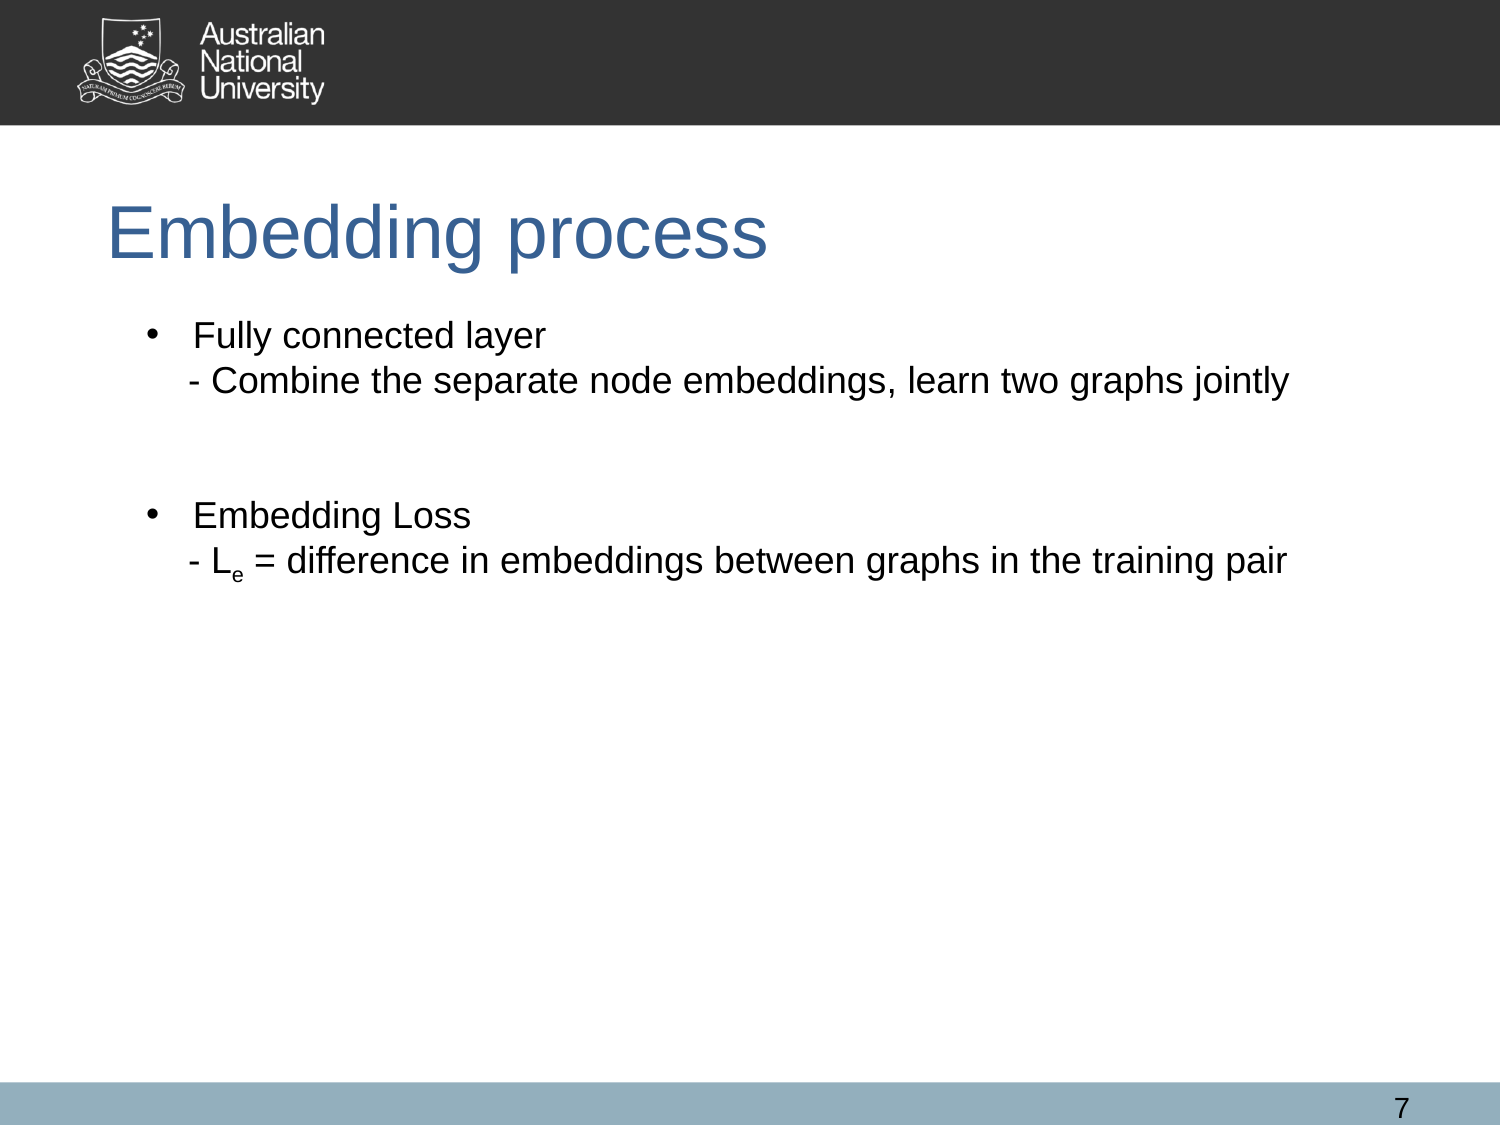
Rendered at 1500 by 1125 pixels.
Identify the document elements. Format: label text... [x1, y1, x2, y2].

text_box 7 [1391, 1087, 1413, 1125]
picture [77, 18, 325, 105]
text_box Embedding process [91, 175, 1131, 281]
text_box Fully connected layer - Combine the separate node embeddings, learn two graphs jointly Embedding Loss - Le = difference in embeddings between graphs in the training pair [131, 303, 1369, 595]
